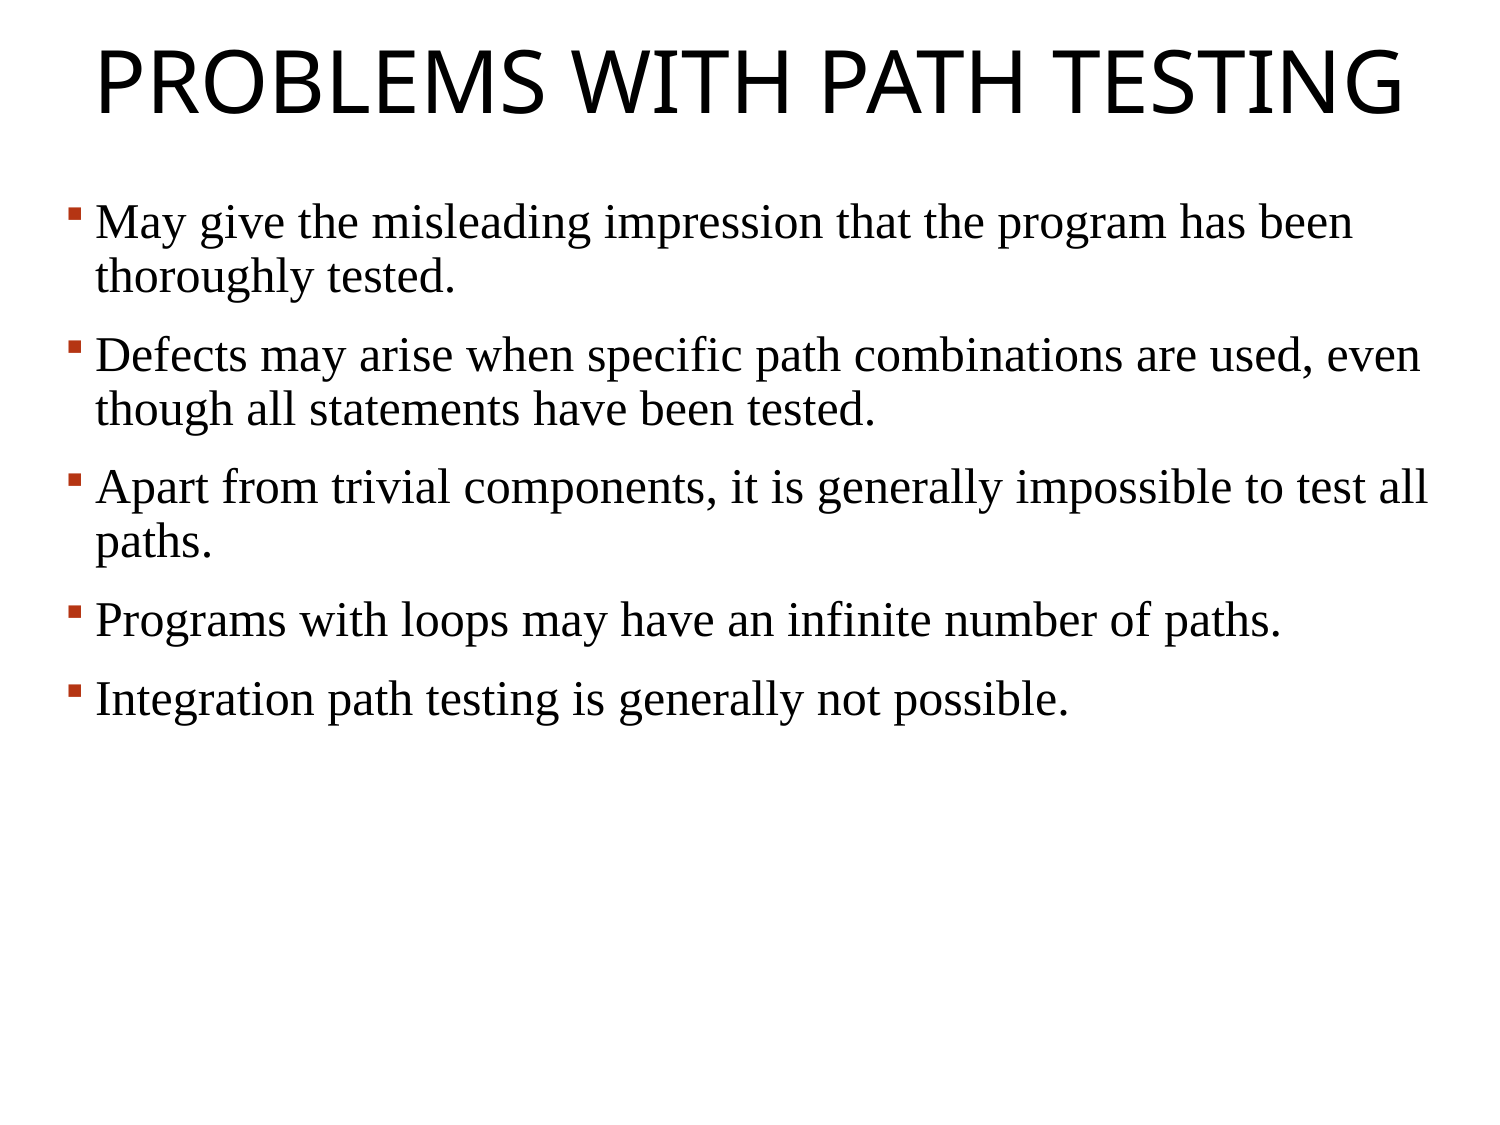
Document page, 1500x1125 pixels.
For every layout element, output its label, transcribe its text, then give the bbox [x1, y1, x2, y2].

title Problems with path testing [0, 0, 1500, 171]
list May give the misleading impression that the program has been thoroughly tested. Defects may arise when specific path combinations are used, even though all statements have been tested. Apart from trivial components, it is generally impossible to test all paths. Programs with loops may have an infinite number of paths. Integration path testing is generally not possible. [50, 187, 1471, 1013]
